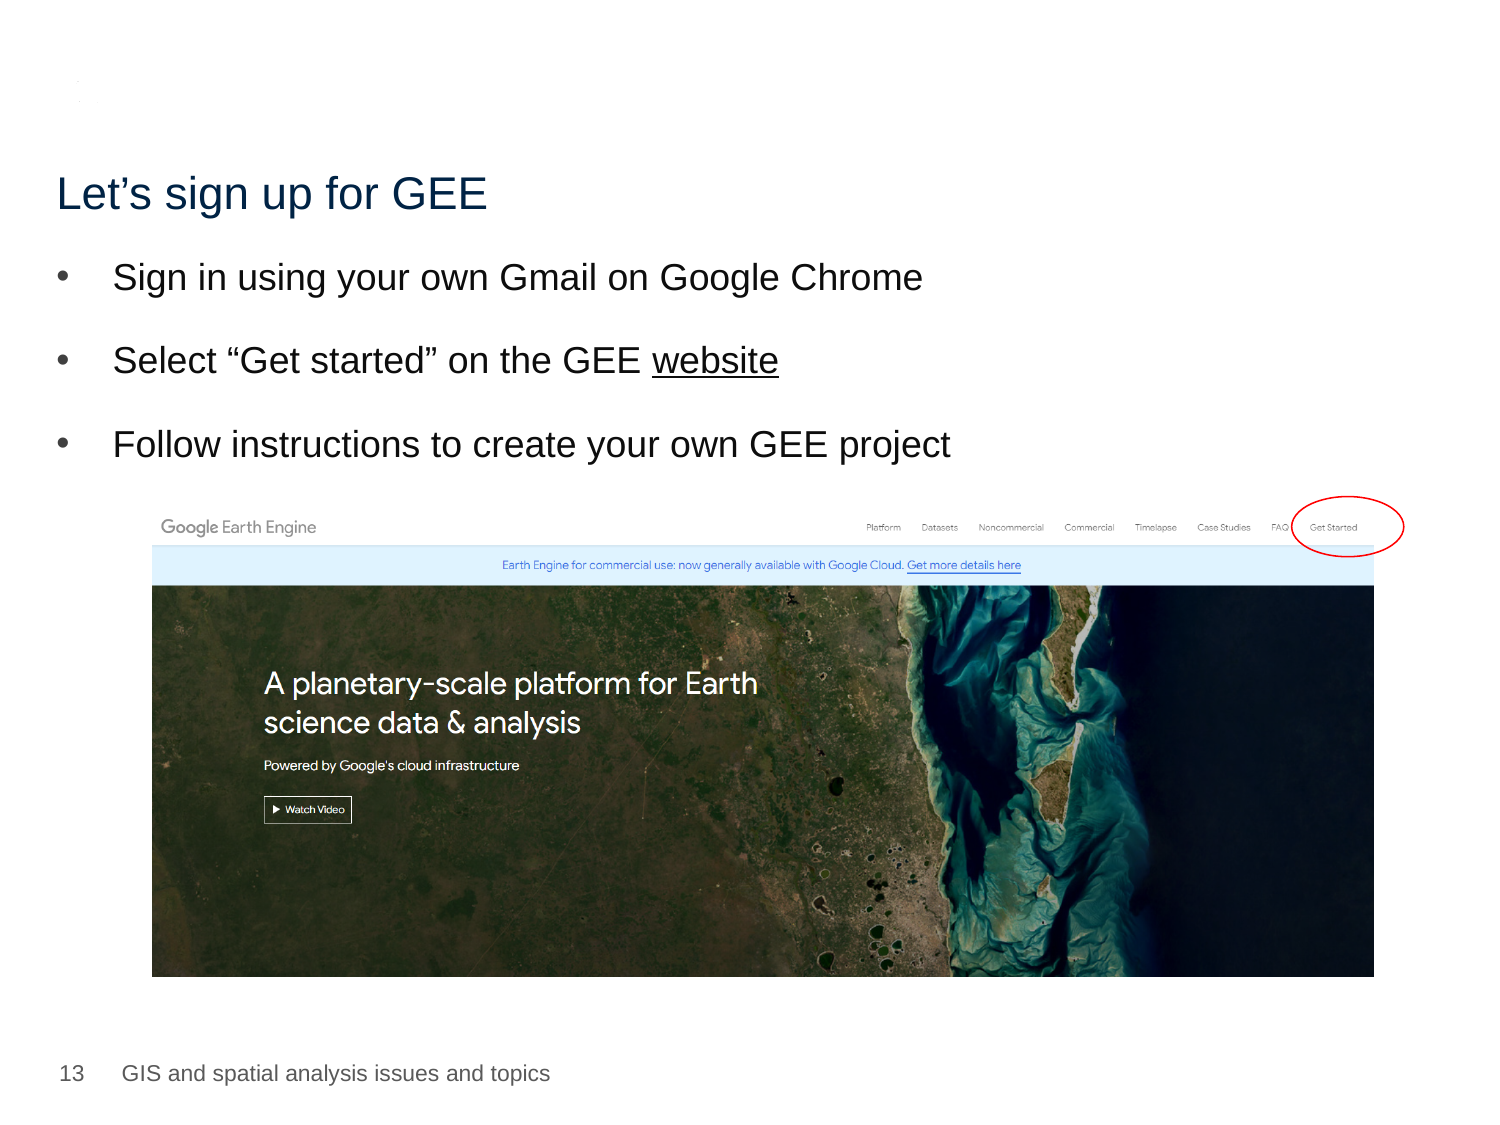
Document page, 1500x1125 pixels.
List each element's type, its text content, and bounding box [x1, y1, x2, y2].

picture [152, 512, 1374, 979]
slide_number 12 [59, 1042, 112, 1103]
text_box [1299, 496, 1404, 552]
title Let’s sign up for GEE [56, 49, 1441, 219]
footer GIS and spatial analysis issues and topics [121, 1042, 1092, 1103]
list Sign in using your own Gmail on Google Chrome Select “Get started” on the GEE website Follow instructions to create your own GEE project [56, 239, 1442, 995]
